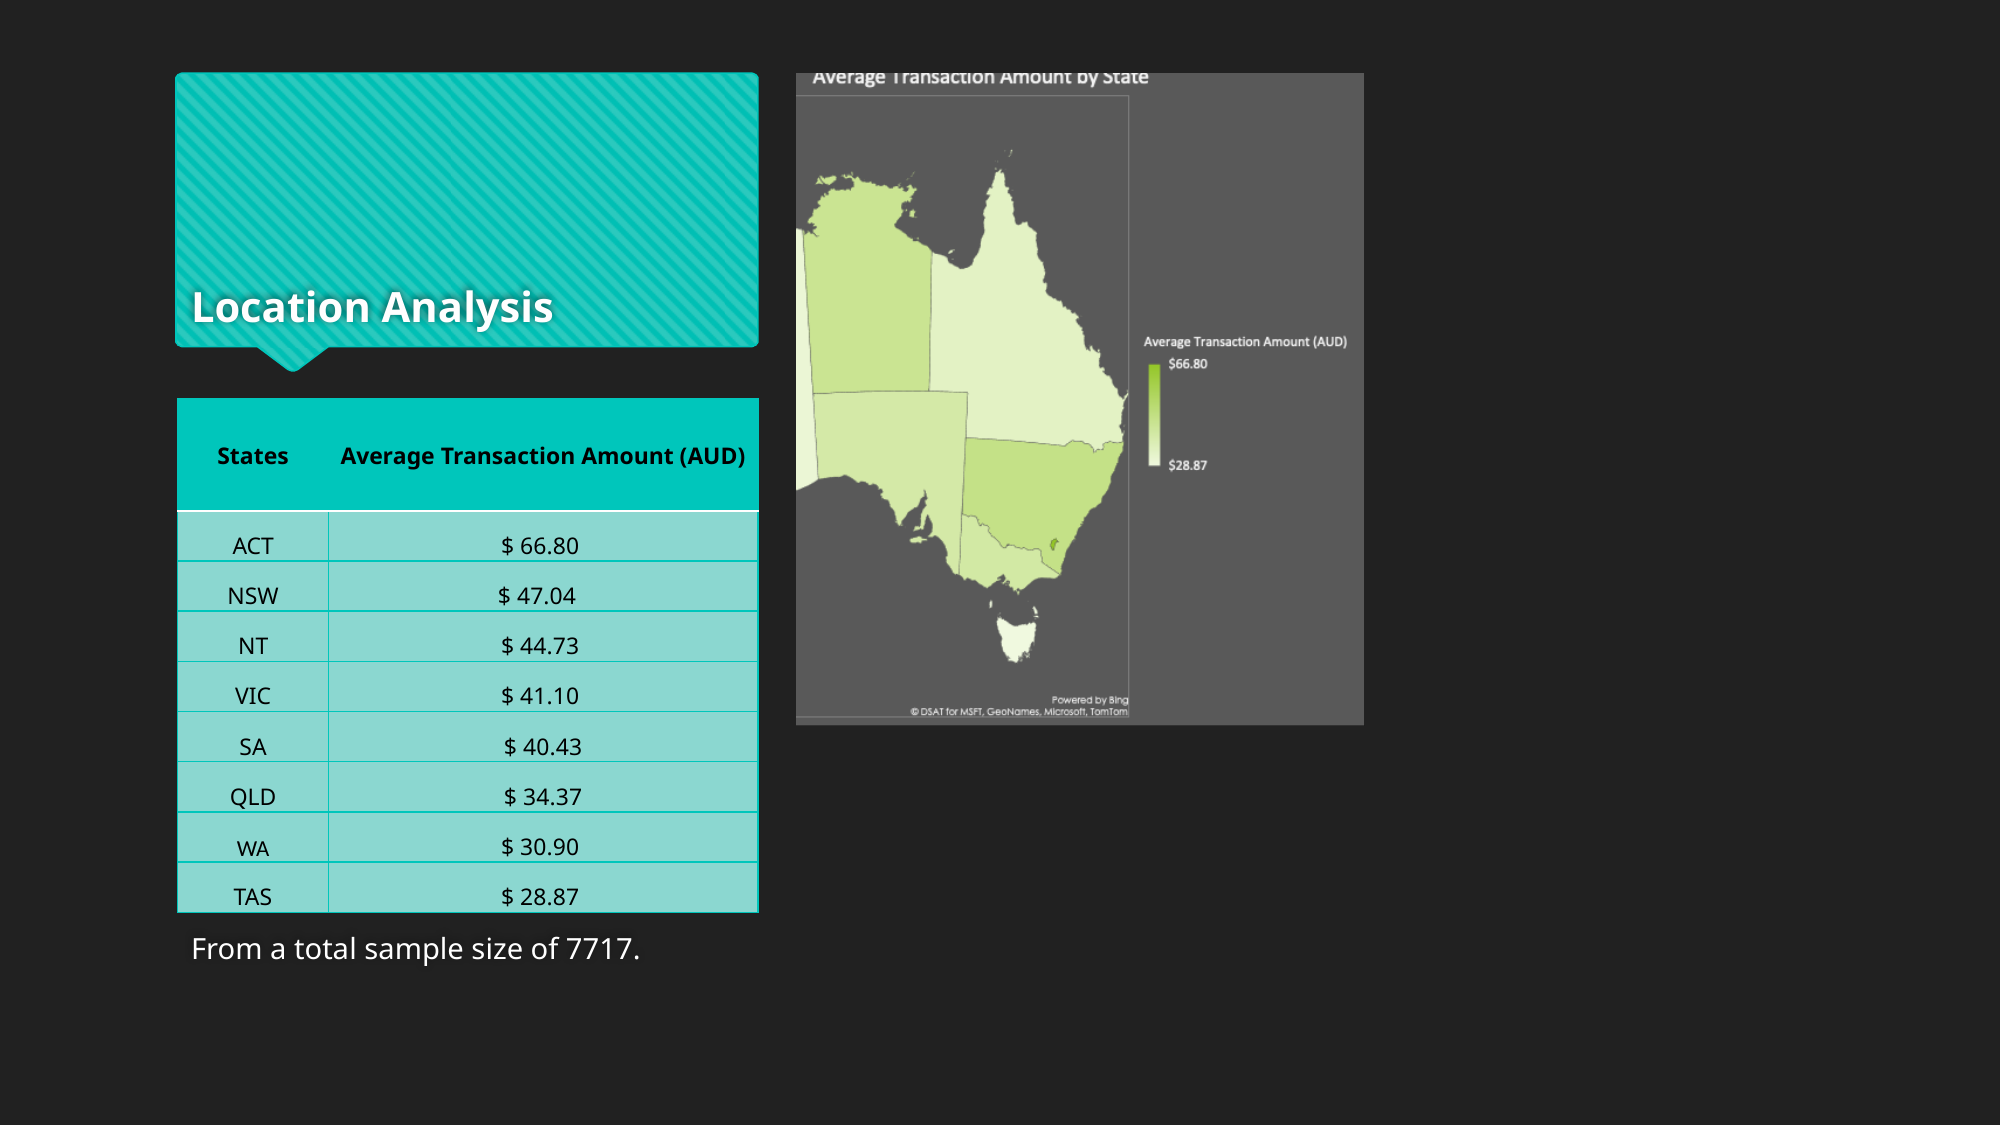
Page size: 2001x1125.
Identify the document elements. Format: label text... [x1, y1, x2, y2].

table_cell $ 44.73 [329, 612, 757, 661]
table_cell ACT [178, 512, 328, 560]
table_cell NT [178, 612, 328, 661]
table_cell $ 41.10 [329, 662, 757, 711]
picture [796, 73, 1823, 971]
table_header Average Transaction Amount (AUD) [329, 399, 757, 510]
list From a total sample size of 7717. [176, 370, 758, 992]
table_cell SA [178, 712, 328, 761]
table_cell $ 40.43 [329, 712, 757, 761]
title Location Analysis [176, 73, 758, 339]
table_cell $ 47.04 [329, 562, 757, 610]
table_cell VIC [178, 662, 328, 711]
table_cell $ 34.37 [329, 762, 757, 811]
table_cell NSW [178, 562, 328, 610]
table_cell QLD [178, 762, 328, 811]
table_cell $ 30.90 [329, 813, 757, 861]
table_cell $ 28.87 [329, 863, 757, 912]
table_header States [178, 399, 328, 510]
table_cell TAS [178, 863, 328, 912]
table_cell $ 66.80 [329, 512, 757, 560]
table_cell WA [178, 813, 328, 861]
